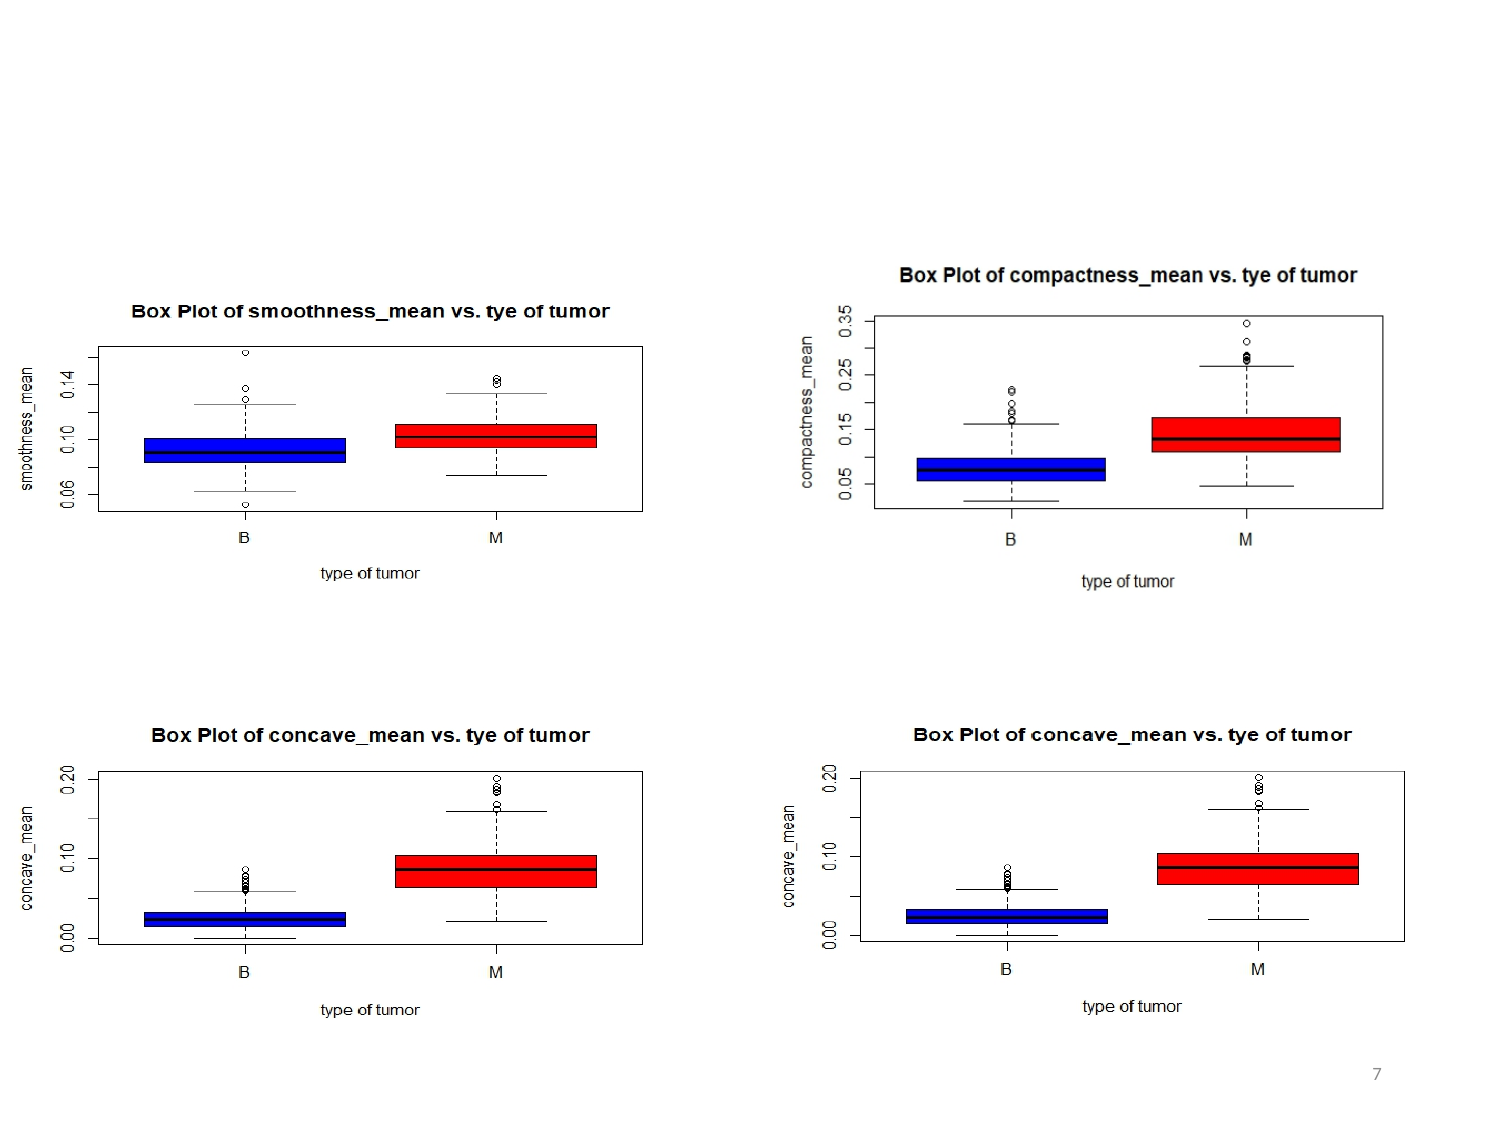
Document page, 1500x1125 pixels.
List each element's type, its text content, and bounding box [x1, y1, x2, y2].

picture [12, 696, 688, 1038]
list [12, 274, 688, 600]
slide_number 7 [1059, 1042, 1397, 1103]
picture [793, 232, 1425, 613]
picture [774, 696, 1450, 1035]
